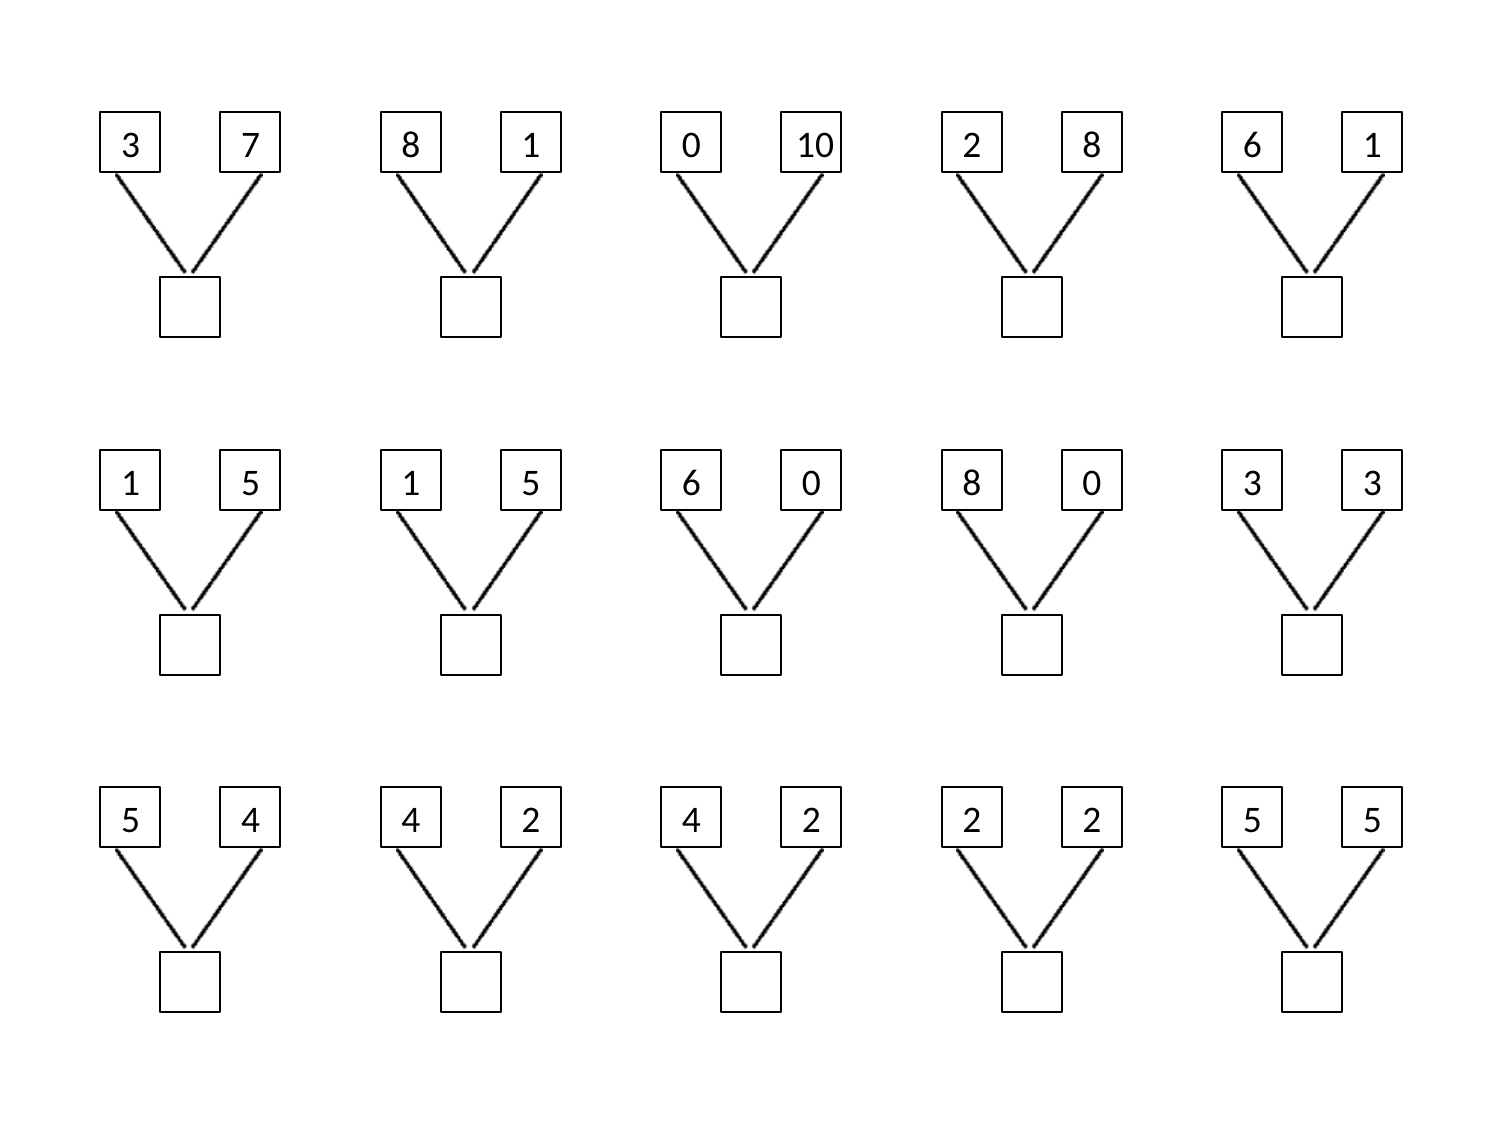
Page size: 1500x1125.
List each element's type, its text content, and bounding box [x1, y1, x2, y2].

picture [751, 847, 824, 950]
text_box [1282, 620, 1343, 675]
text_box 2 [1061, 787, 1122, 848]
text_box 2 [941, 787, 1002, 848]
text_box 4 [220, 787, 281, 848]
picture [676, 172, 749, 275]
text_box 7 [220, 112, 281, 173]
text_box 3 [100, 112, 161, 173]
picture [190, 509, 263, 613]
text_box [721, 282, 782, 338]
picture [1031, 172, 1105, 275]
text_box 0 [1061, 449, 1122, 510]
text_box 3 [1342, 449, 1403, 510]
text_box [1001, 957, 1062, 1013]
text_box 6 [1222, 112, 1283, 173]
picture [470, 847, 544, 950]
text_box 5 [220, 449, 281, 510]
text_box 8 [380, 112, 441, 173]
picture [1312, 172, 1385, 275]
picture [1312, 509, 1385, 613]
picture [190, 847, 263, 950]
text_box [721, 620, 782, 675]
picture [1237, 172, 1310, 275]
picture [1237, 847, 1310, 950]
text_box 1 [500, 112, 561, 173]
text_box 8 [1061, 112, 1122, 173]
picture [956, 509, 1030, 613]
picture [115, 847, 188, 950]
text_box [440, 282, 501, 338]
picture [115, 172, 188, 275]
text_box 10 [781, 112, 842, 173]
text_box 5 [1342, 787, 1403, 848]
picture [751, 172, 824, 275]
text_box 1 [1342, 112, 1403, 173]
text_box [1282, 957, 1343, 1013]
picture [1031, 847, 1105, 950]
text_box 5 [100, 787, 161, 848]
picture [395, 172, 469, 275]
text_box [440, 957, 501, 1013]
text_box 0 [661, 112, 722, 173]
picture [190, 172, 263, 275]
text_box [1001, 282, 1062, 338]
picture [470, 172, 544, 275]
text_box [1282, 282, 1343, 338]
text_box [160, 282, 221, 338]
text_box [440, 620, 501, 675]
picture [676, 847, 749, 950]
picture [395, 509, 469, 613]
picture [470, 509, 544, 613]
picture [1031, 509, 1105, 613]
text_box [721, 957, 782, 1013]
picture [676, 509, 749, 613]
picture [956, 172, 1030, 275]
text_box 5 [500, 449, 561, 510]
text_box 4 [661, 787, 722, 848]
text_box [160, 620, 221, 675]
picture [1237, 509, 1310, 613]
text_box [1001, 620, 1062, 675]
picture [115, 509, 188, 613]
picture [956, 847, 1030, 950]
text_box 5 [1222, 787, 1283, 848]
text_box 4 [380, 787, 441, 848]
text_box 1 [100, 449, 161, 510]
text_box 2 [941, 112, 1002, 173]
text_box 2 [781, 787, 842, 848]
picture [395, 847, 469, 950]
picture [751, 509, 824, 613]
text_box 2 [500, 787, 561, 848]
picture [1312, 847, 1385, 950]
text_box 0 [781, 449, 842, 510]
text_box [160, 957, 221, 1013]
text_box 1 [380, 449, 441, 510]
text_box 6 [661, 449, 722, 510]
text_box 8 [941, 449, 1002, 510]
text_box 3 [1222, 449, 1283, 510]
